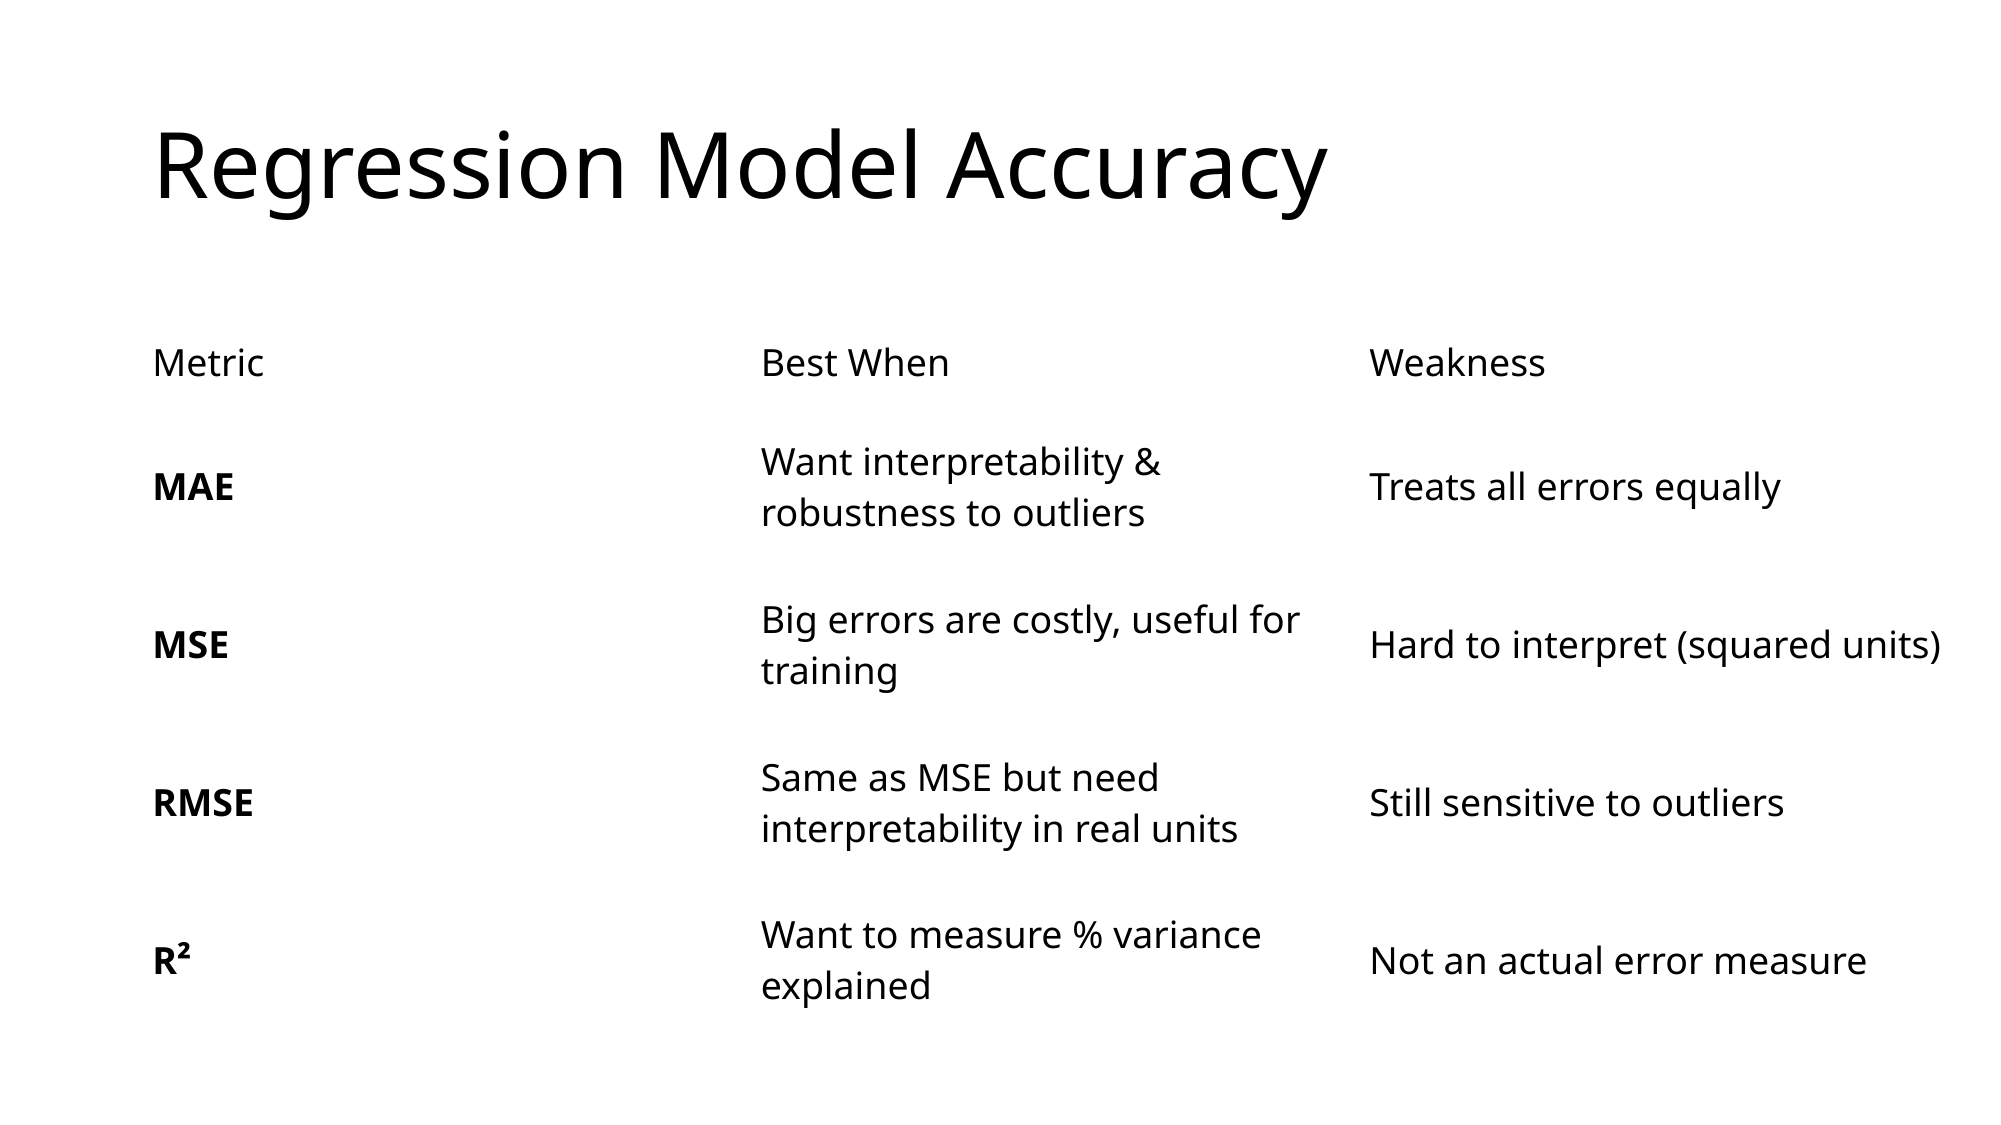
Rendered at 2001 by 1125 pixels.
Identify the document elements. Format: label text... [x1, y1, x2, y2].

table_cell Same as MSE but need interpretability in real units [746, 723, 1354, 881]
table_cell Want to measure % variance explained [746, 881, 1354, 1039]
table_cell RMSE [137, 723, 746, 881]
table_header Best When [746, 317, 1354, 407]
table_cell Big errors are costly, useful for training [746, 565, 1354, 723]
title Regression Model Accuracy [137, 59, 1863, 278]
table_header Weakness [1354, 317, 1963, 407]
table_cell MAE [137, 407, 746, 565]
table_cell Hard to interpret (squared units) [1354, 565, 1963, 723]
table_cell R² [137, 881, 746, 1039]
table_header Metric [137, 317, 746, 407]
table_cell Not an actual error measure [1354, 881, 1963, 1039]
table_cell Want interpretability & robustness to outliers [746, 407, 1354, 565]
table_cell MSE [137, 565, 746, 723]
table_cell Still sensitive to outliers [1354, 723, 1963, 881]
table_cell Treats all errors equally [1354, 407, 1963, 565]
